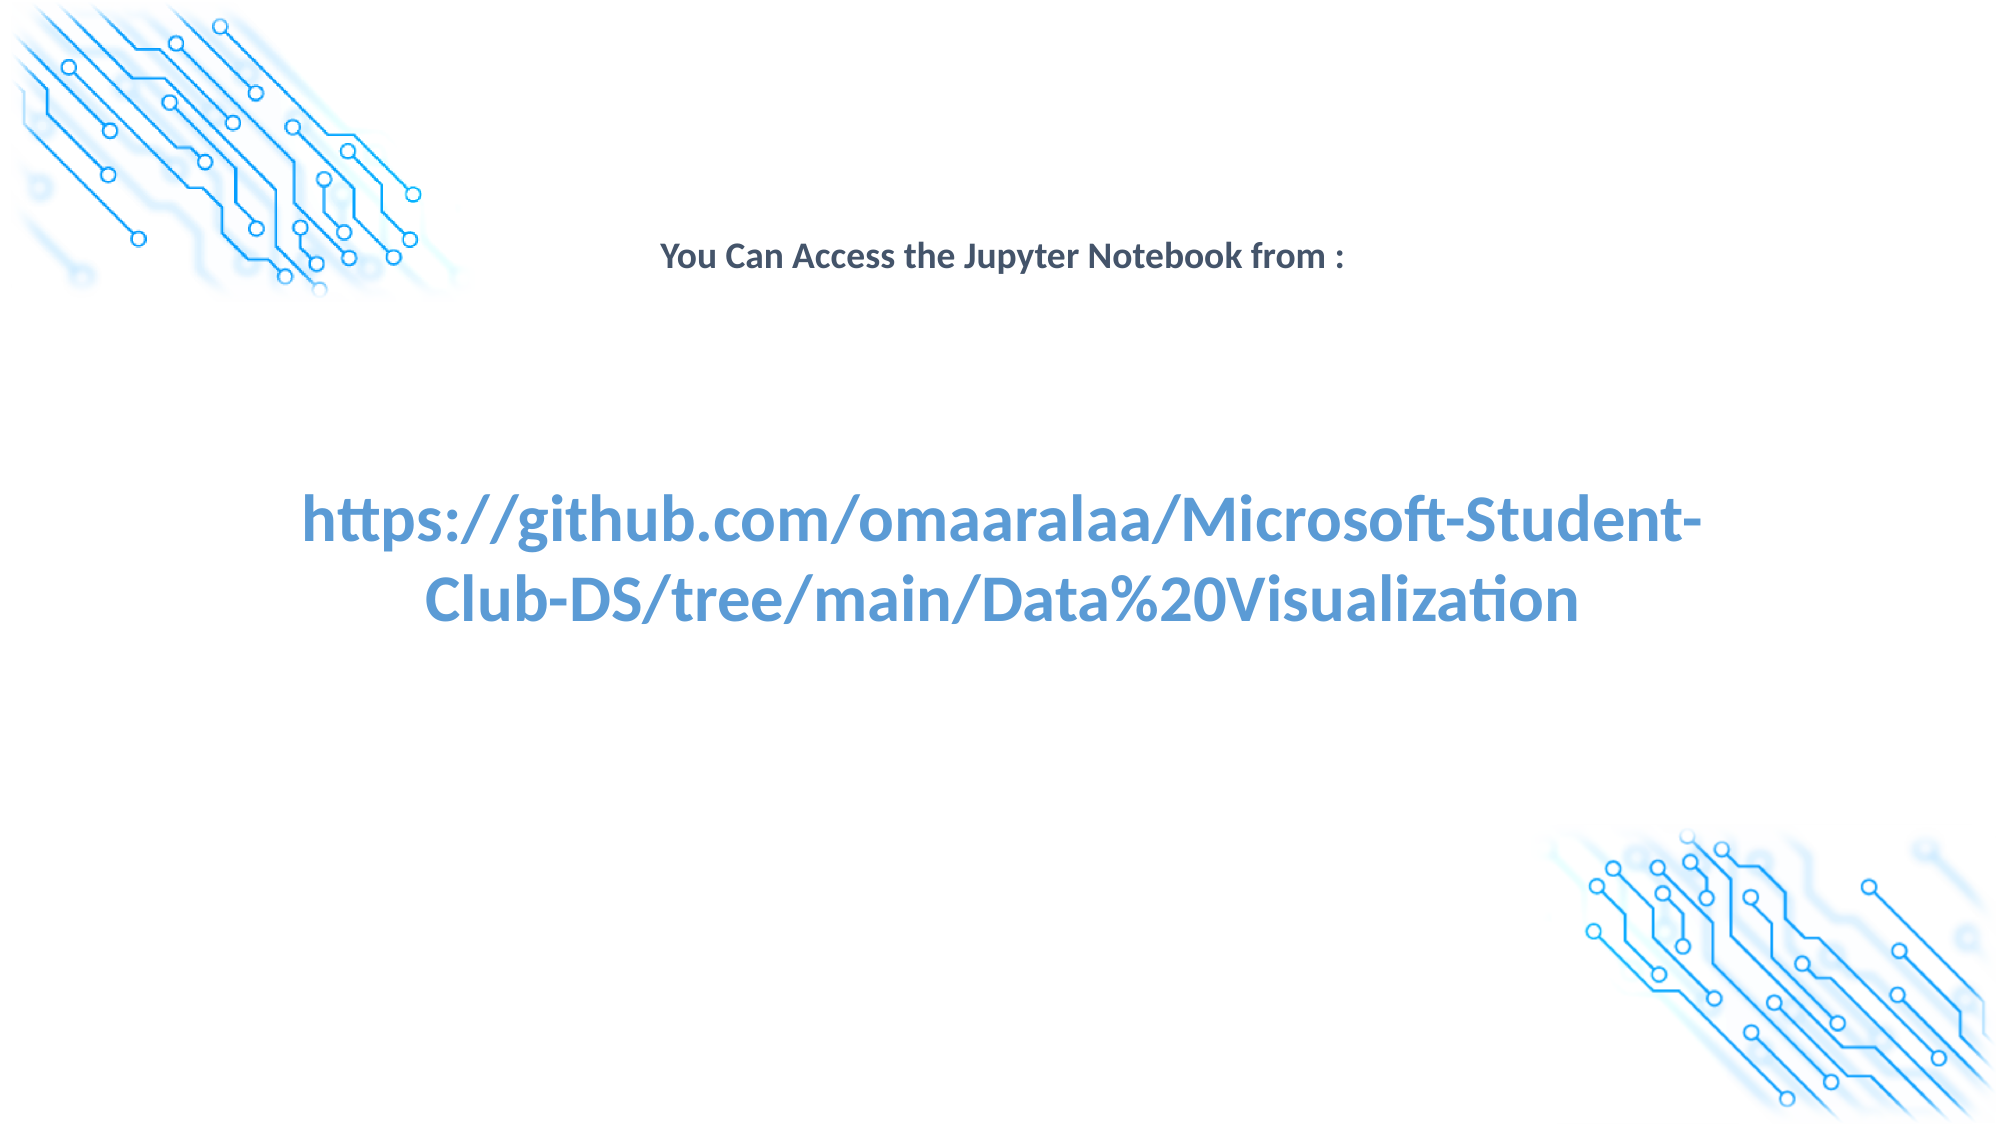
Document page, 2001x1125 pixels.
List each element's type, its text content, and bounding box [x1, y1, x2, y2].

text_box https://github.com/omaaralaa/Microsoft-Student-Club-DS/tree/main/Data%20Visualization [252, 466, 1754, 722]
text_box You Can Access the Jupyter Notebook from : [474, 223, 1532, 329]
picture [6, 0, 475, 302]
picture [1531, 823, 2000, 1125]
